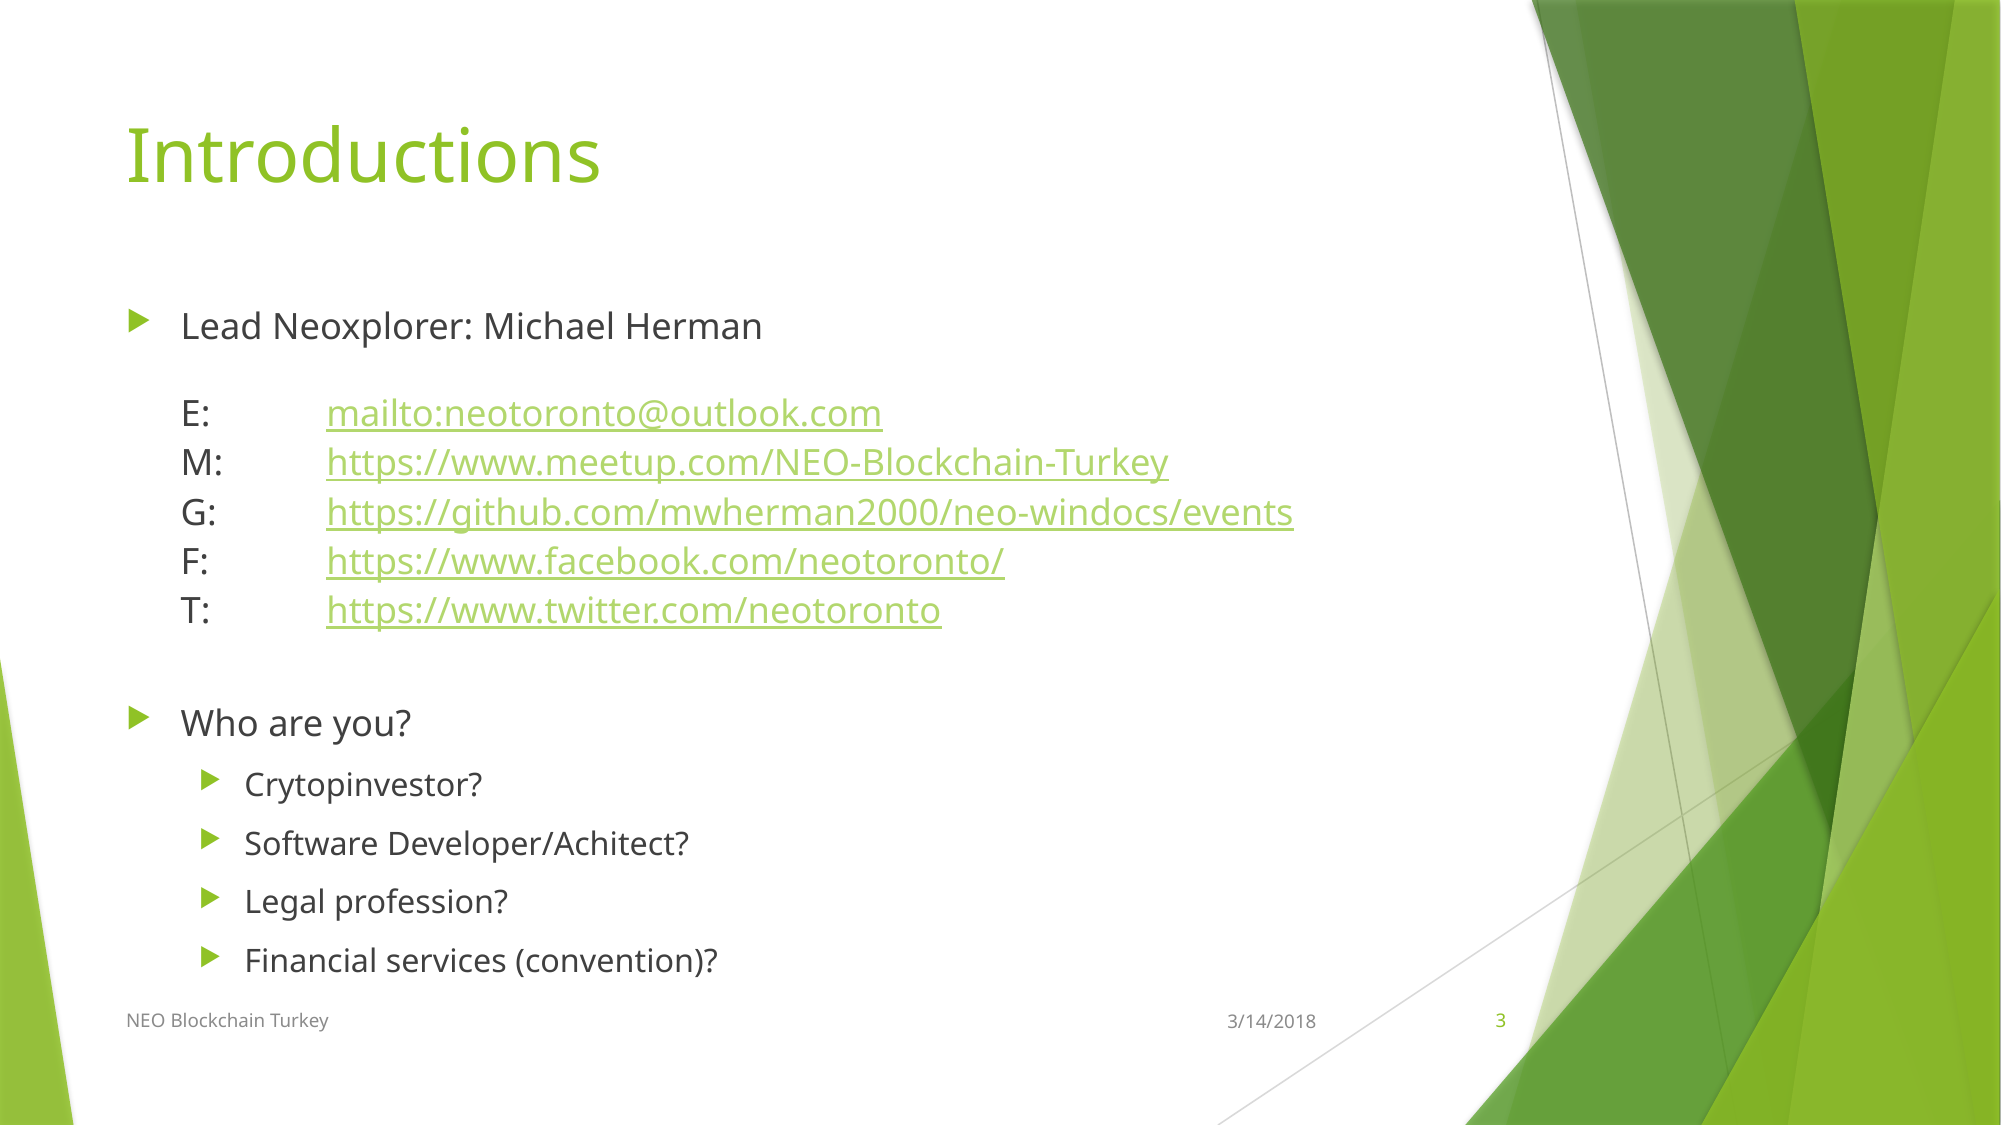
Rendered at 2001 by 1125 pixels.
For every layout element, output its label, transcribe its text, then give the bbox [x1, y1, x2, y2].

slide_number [1181, 991, 1332, 1051]
footer NEO Blockchain Turkey [111, 991, 1145, 1051]
list Lead Neoxplorer: Michael Herman E: mailto:neotoronto@outlook.com M: https://www.meetup.com/NEO-Blockchain-Turkey G: https://github.com/mwherman2000/neo-windocs/events F: https://www.facebook.com/neotoronto/ T: https://www.twitter.com/neotoronto Who are you? Crytopinvestor? Software Developer/Achitect? Legal profession? Financial services (convention)? [111, 295, 1802, 991]
slide_number 3 [1409, 991, 1522, 1051]
title Introductions [111, 99, 1802, 268]
